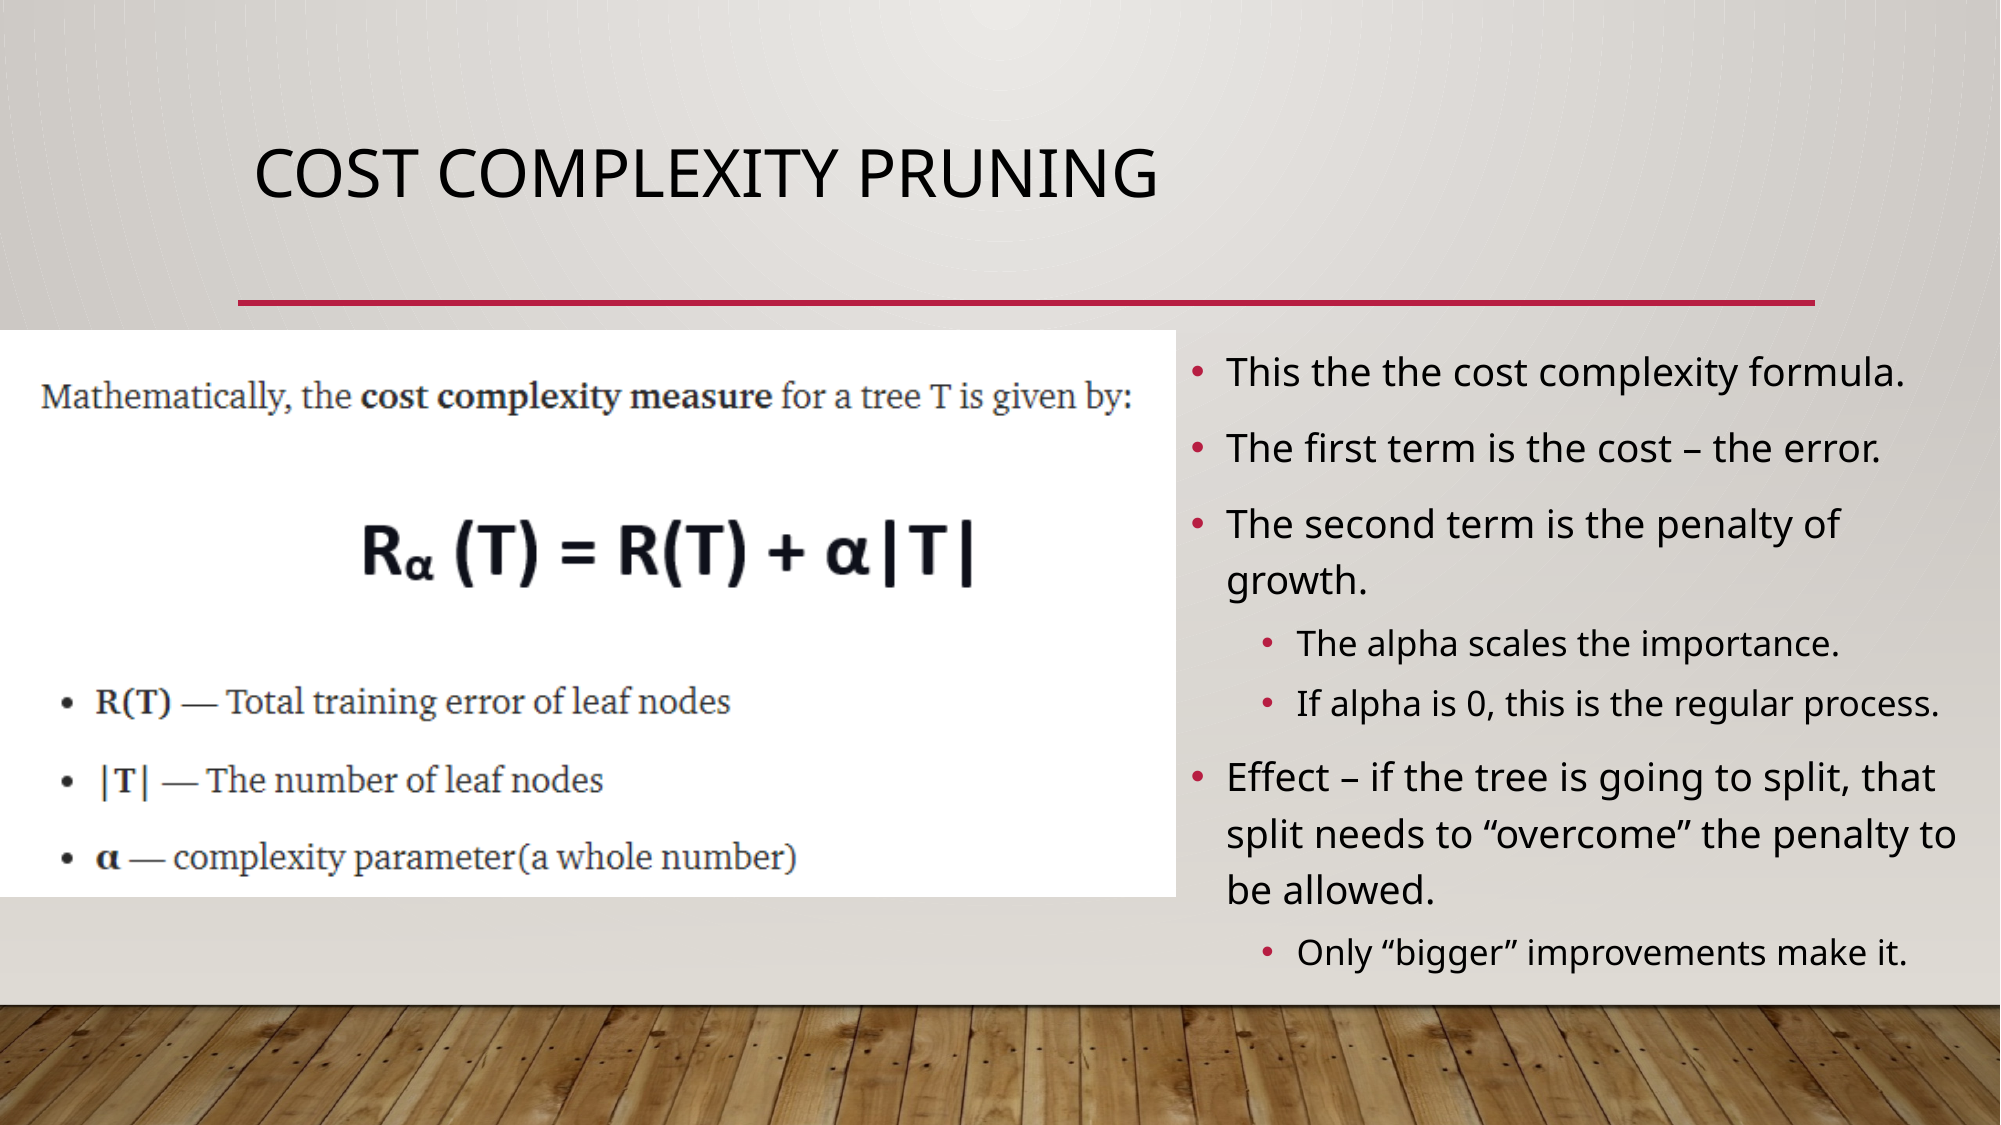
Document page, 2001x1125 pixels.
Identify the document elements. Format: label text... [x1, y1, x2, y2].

picture [0, 330, 1177, 897]
picture [0, 1005, 2000, 1125]
title Cost Complexity Pruning [238, 131, 1814, 305]
list This the the cost complexity formula. The first term is the cost – the error. The second term is the penalty of growth. The alpha scales the importance. If alpha is 0, this is the regular process. Effect – if the tree is going to split, that split needs to “overcome” the penalty to be allowed. Only “bigger” improvements make it. [1175, 330, 2000, 993]
